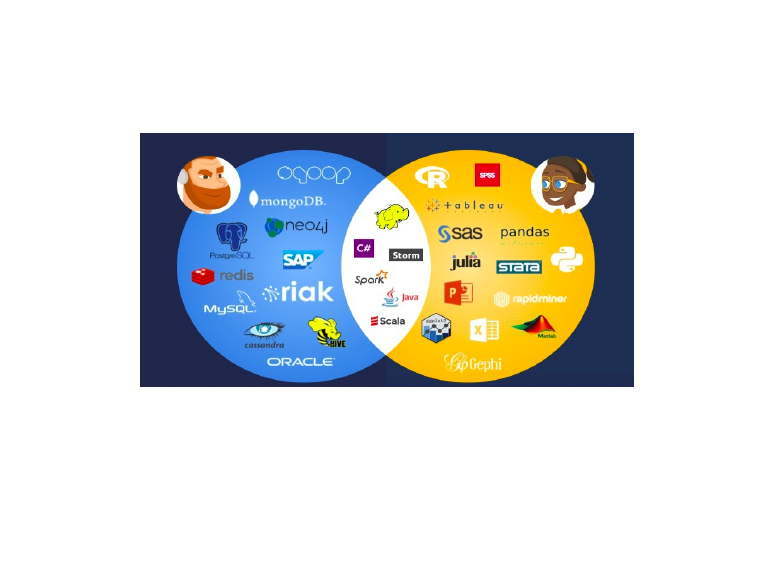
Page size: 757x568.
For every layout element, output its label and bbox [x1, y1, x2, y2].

picture [140, 133, 634, 387]
